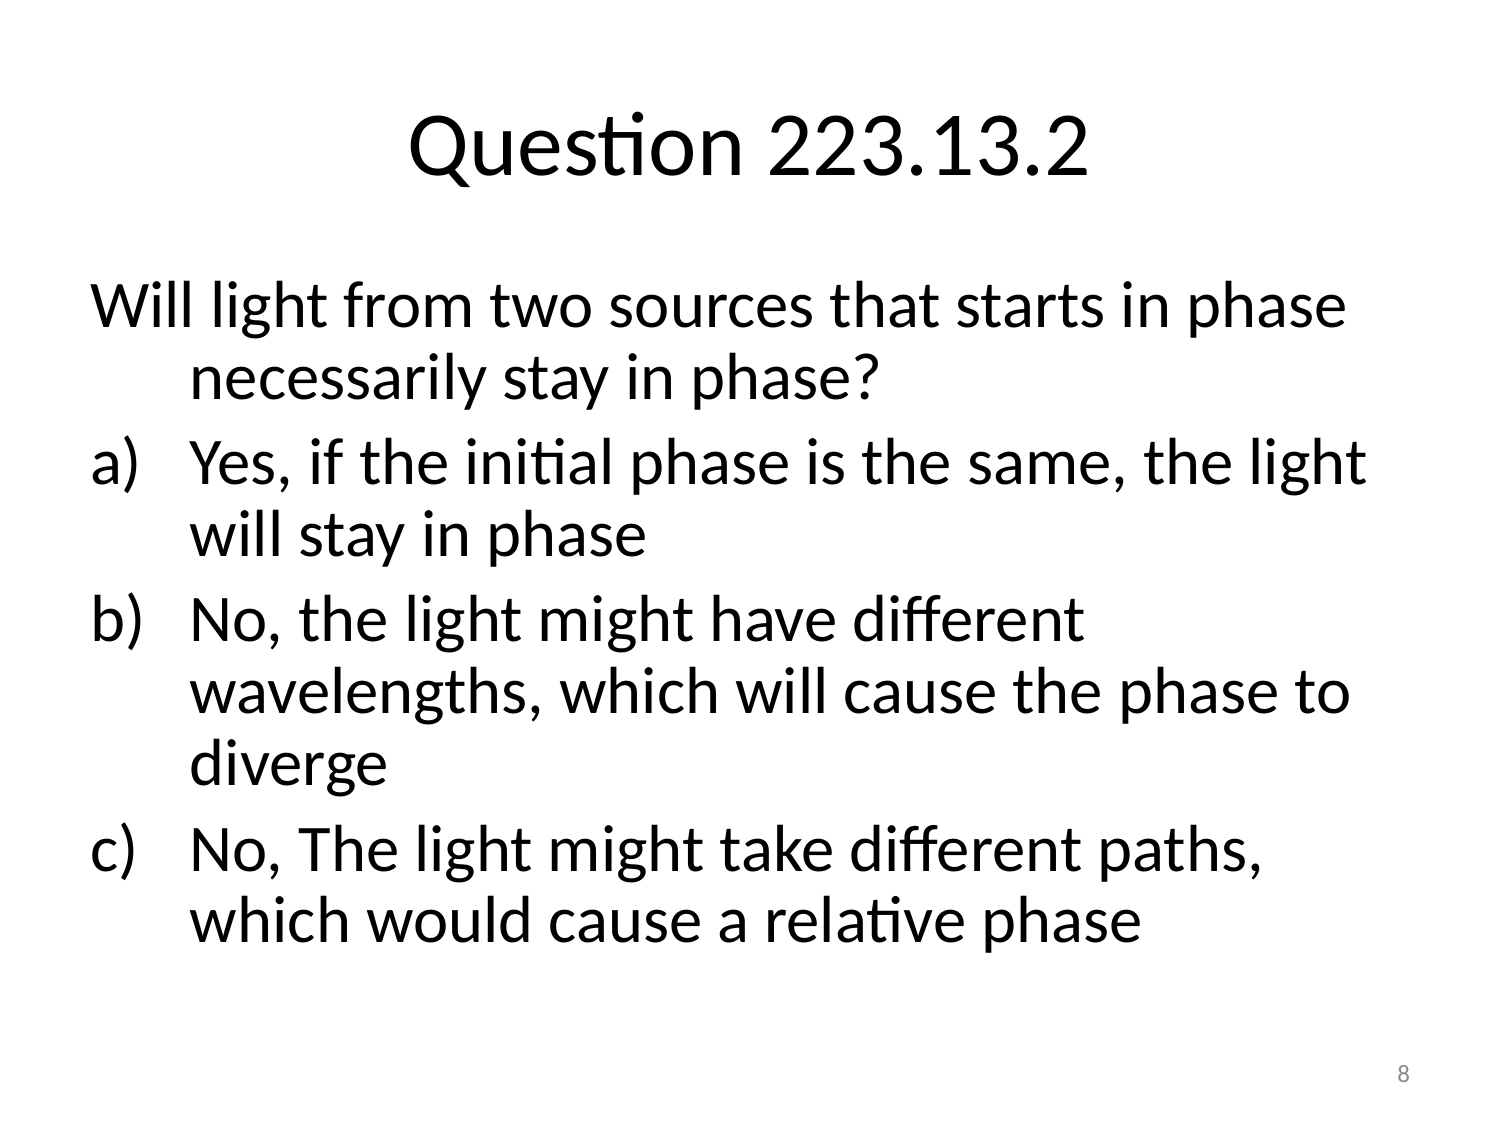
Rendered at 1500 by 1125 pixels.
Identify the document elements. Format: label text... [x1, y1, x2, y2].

list Will light from two sources that starts in phase necessarily stay in phase? Yes, if the initial phase is the same, the light will stay in phase No, the light might have different wavelengths, which will cause the phase to diverge No, The light might take different paths, which would cause a relative phase [75, 262, 1425, 1005]
slide_number 8 [1074, 1042, 1425, 1103]
title Question 223.13.2 [75, 45, 1425, 233]
